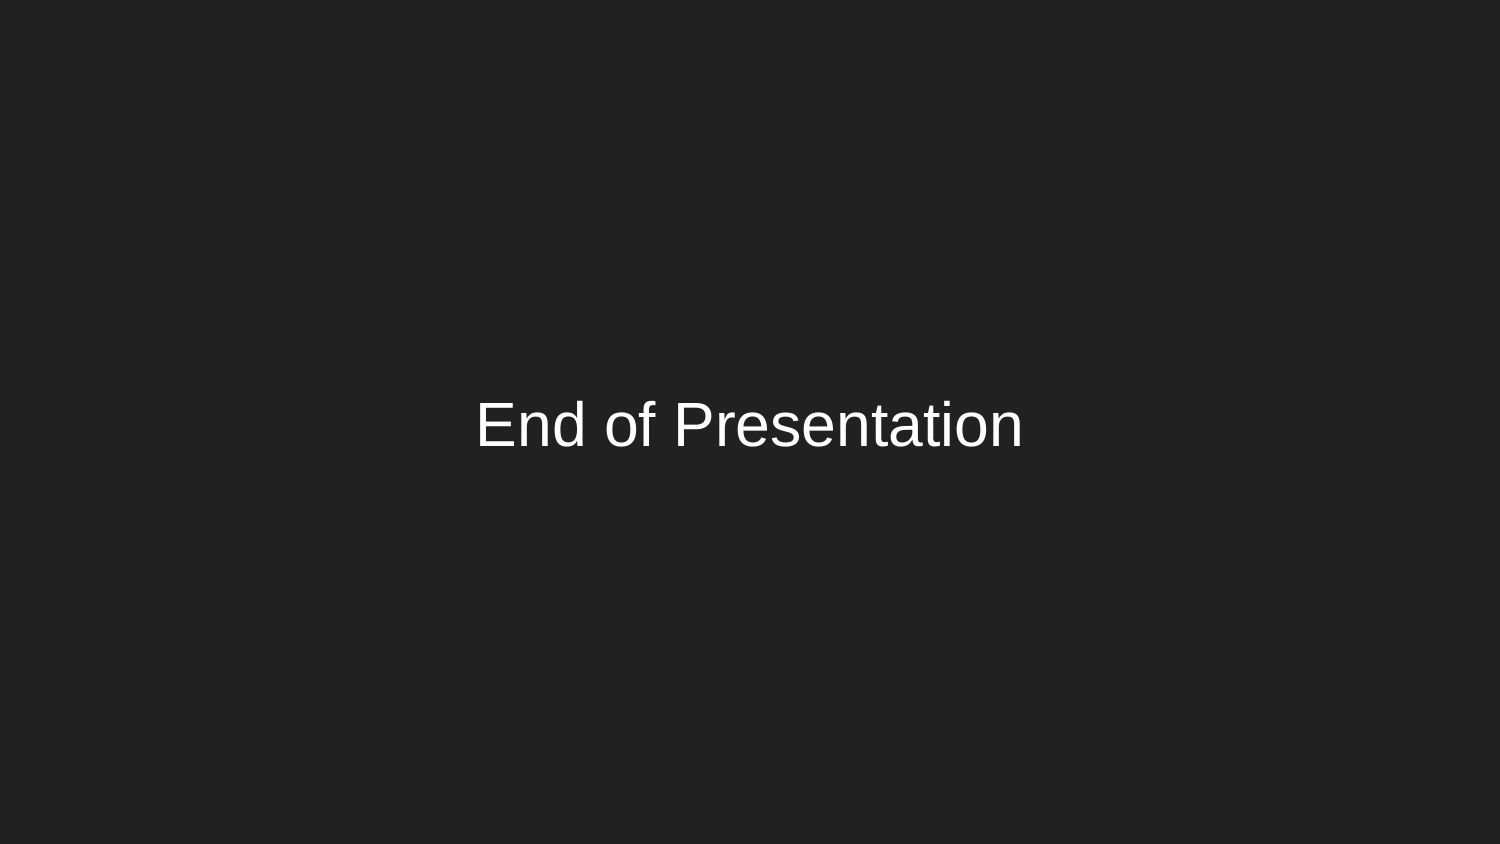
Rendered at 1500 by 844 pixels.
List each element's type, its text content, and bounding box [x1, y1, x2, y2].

title End of Presentation [0, 270, 1500, 573]
